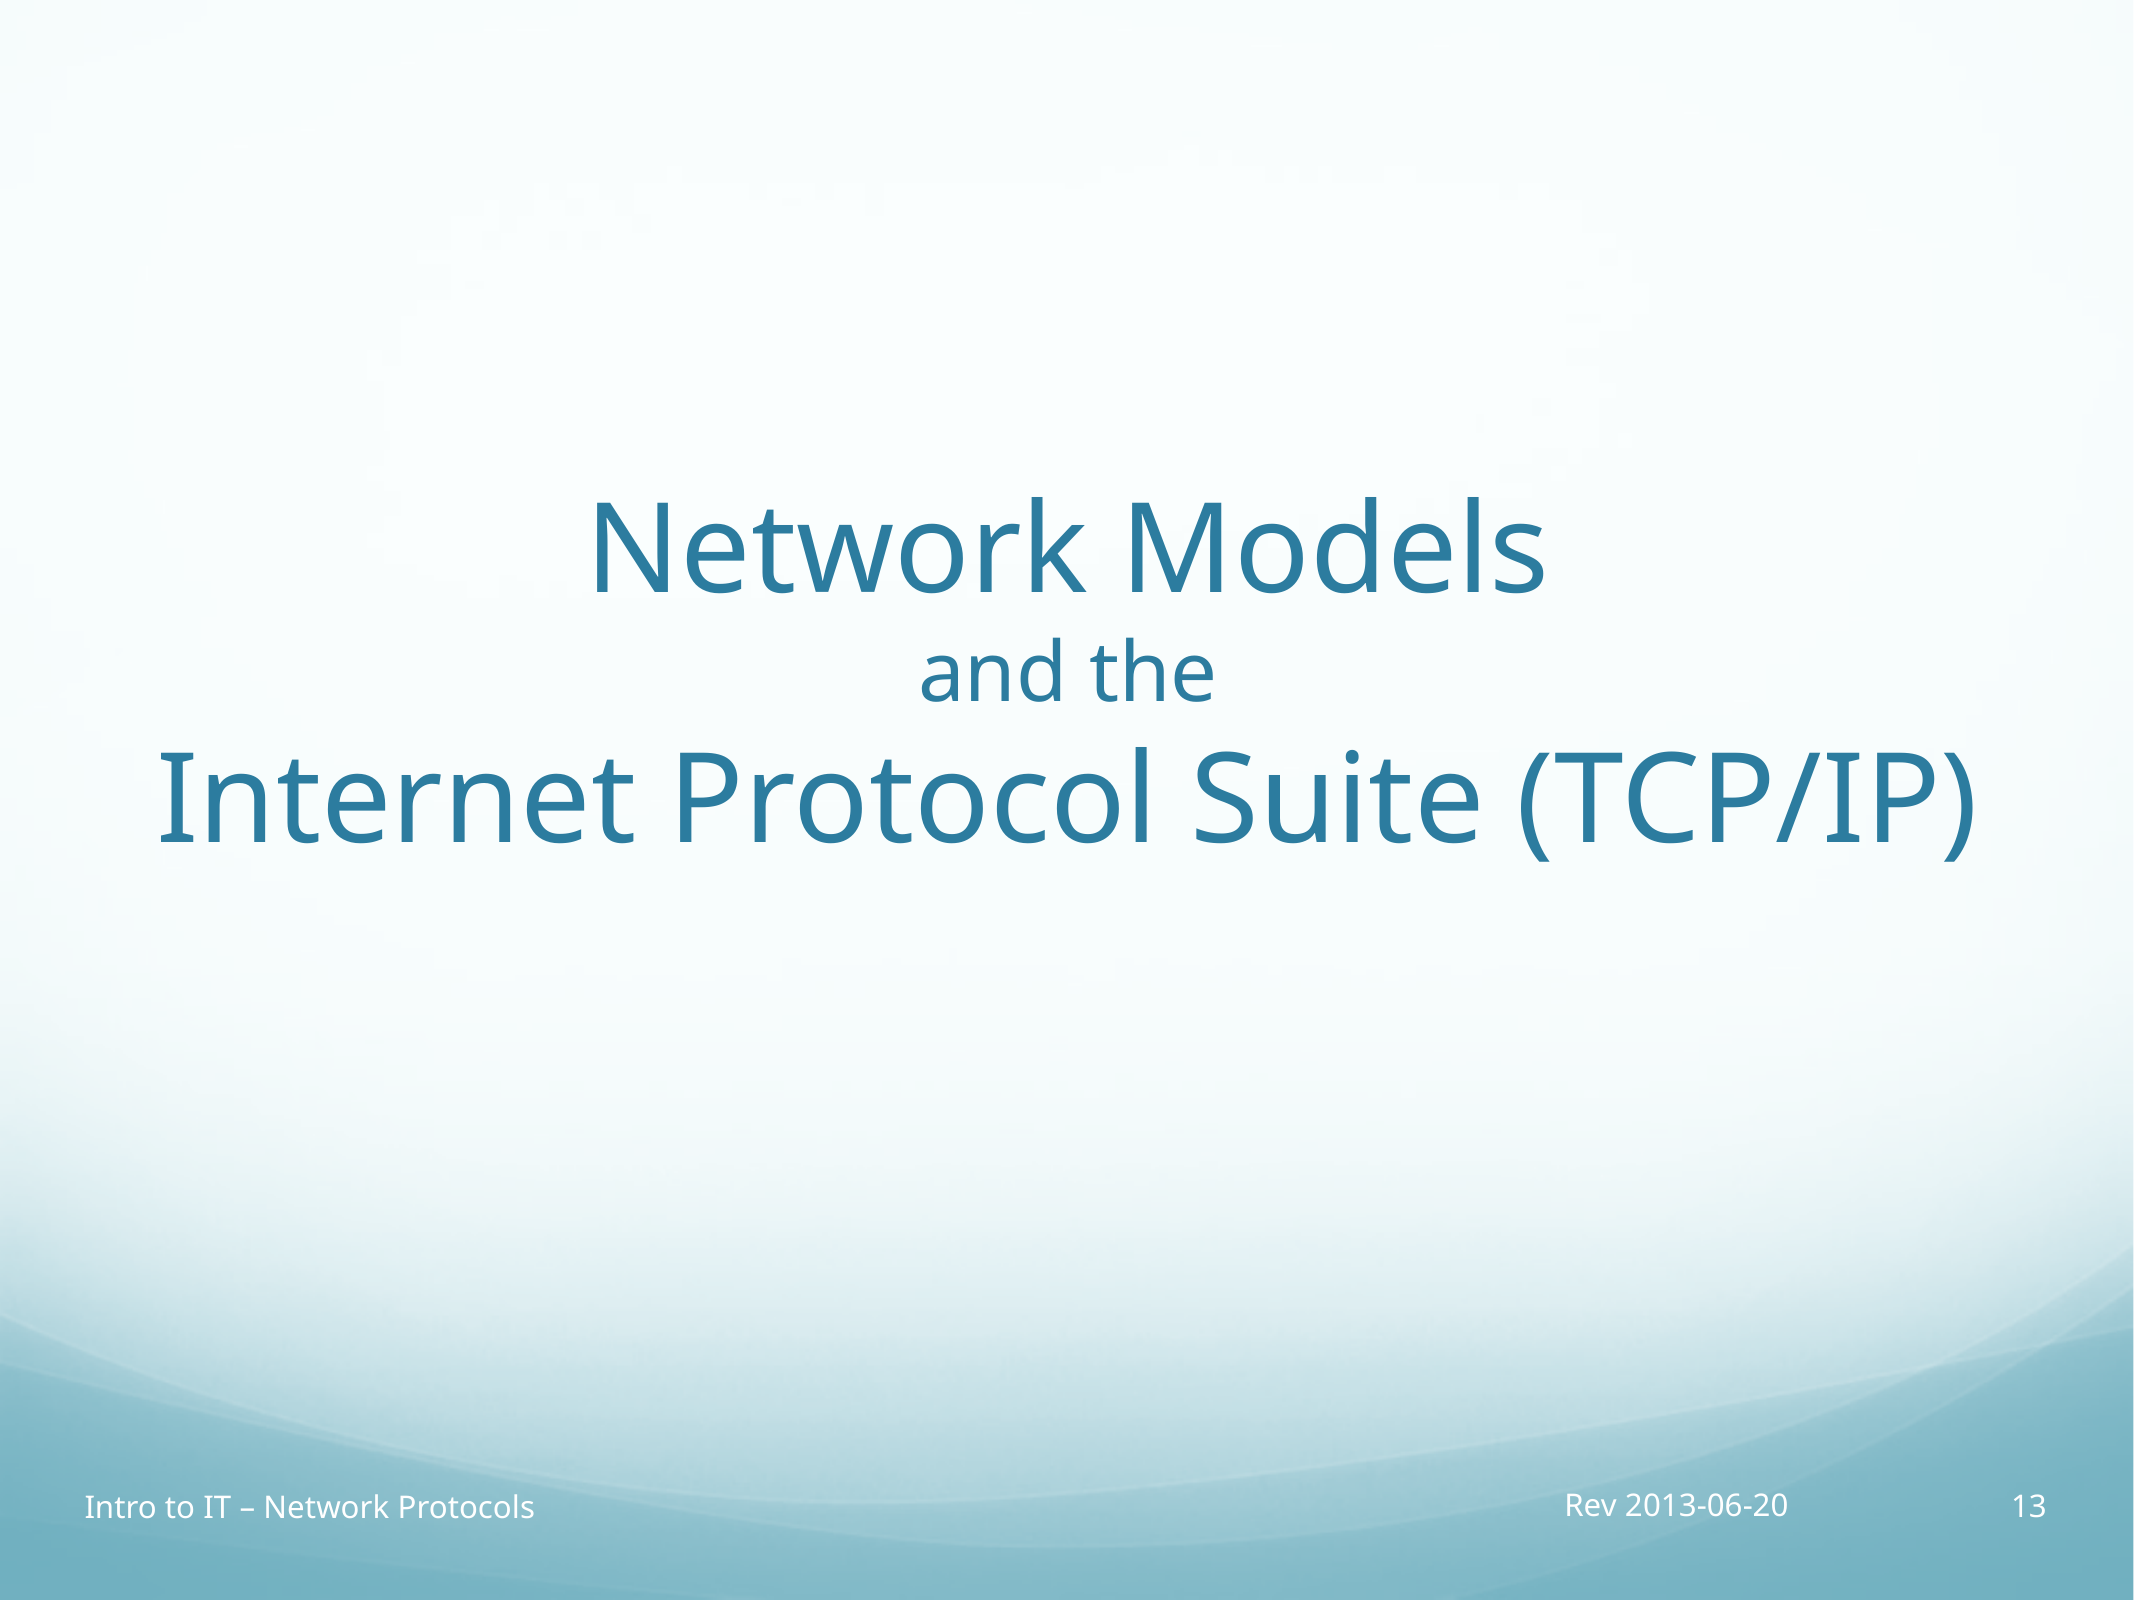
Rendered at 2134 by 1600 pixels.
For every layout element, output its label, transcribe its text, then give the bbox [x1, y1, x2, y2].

title Network Models and the Internet Protocol Suite (TCP/IP) [127, 560, 2008, 879]
